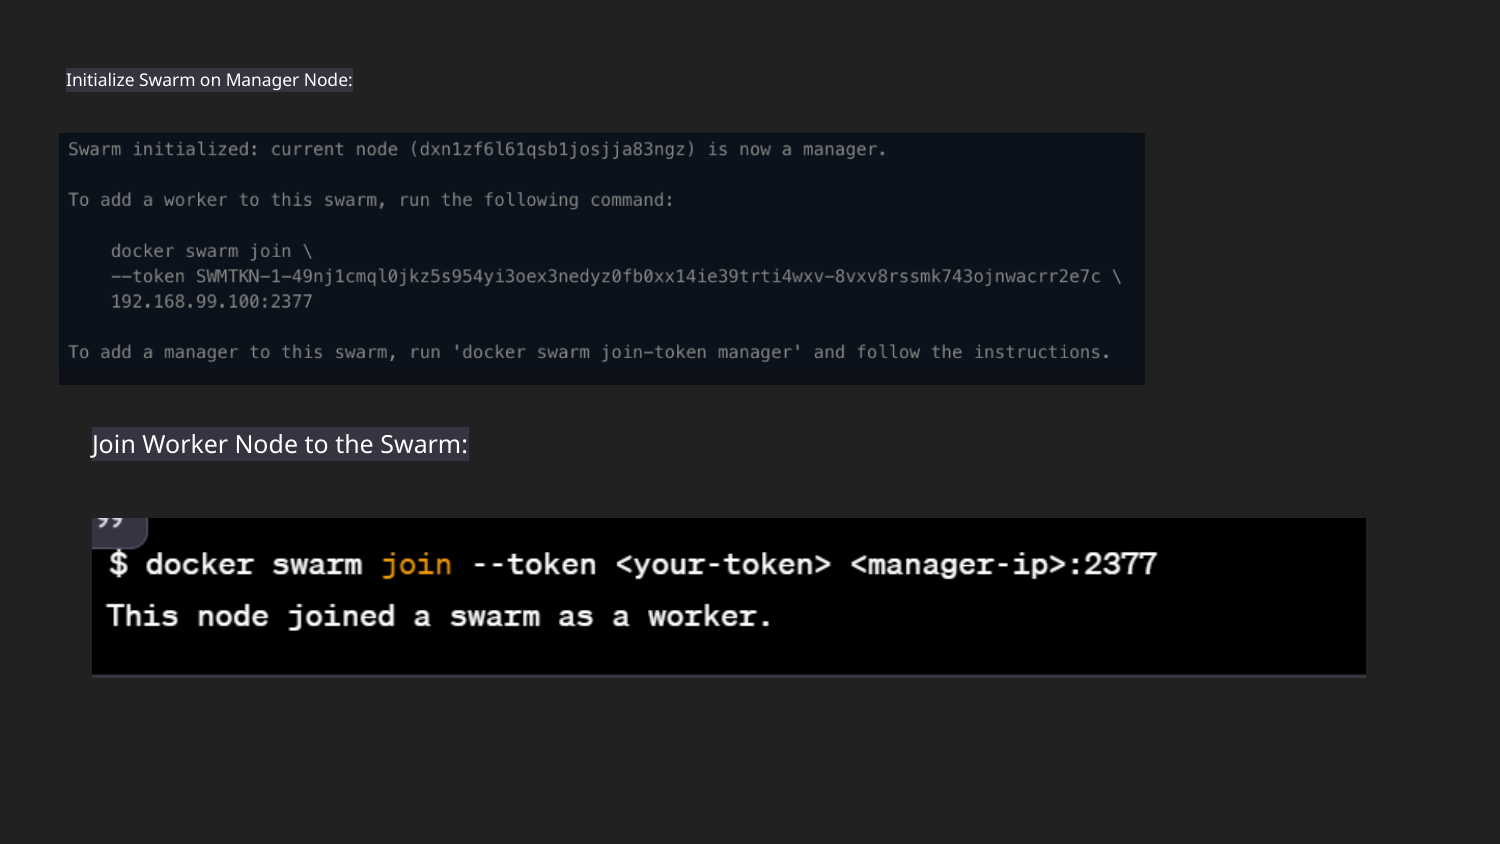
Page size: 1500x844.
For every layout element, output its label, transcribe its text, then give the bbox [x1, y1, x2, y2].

picture [92, 518, 1367, 679]
title Initialize Swarm on Manager Node: [51, 53, 1449, 105]
text_box Join Worker Node to the Swarm: [77, 413, 570, 474]
picture [59, 133, 1145, 385]
